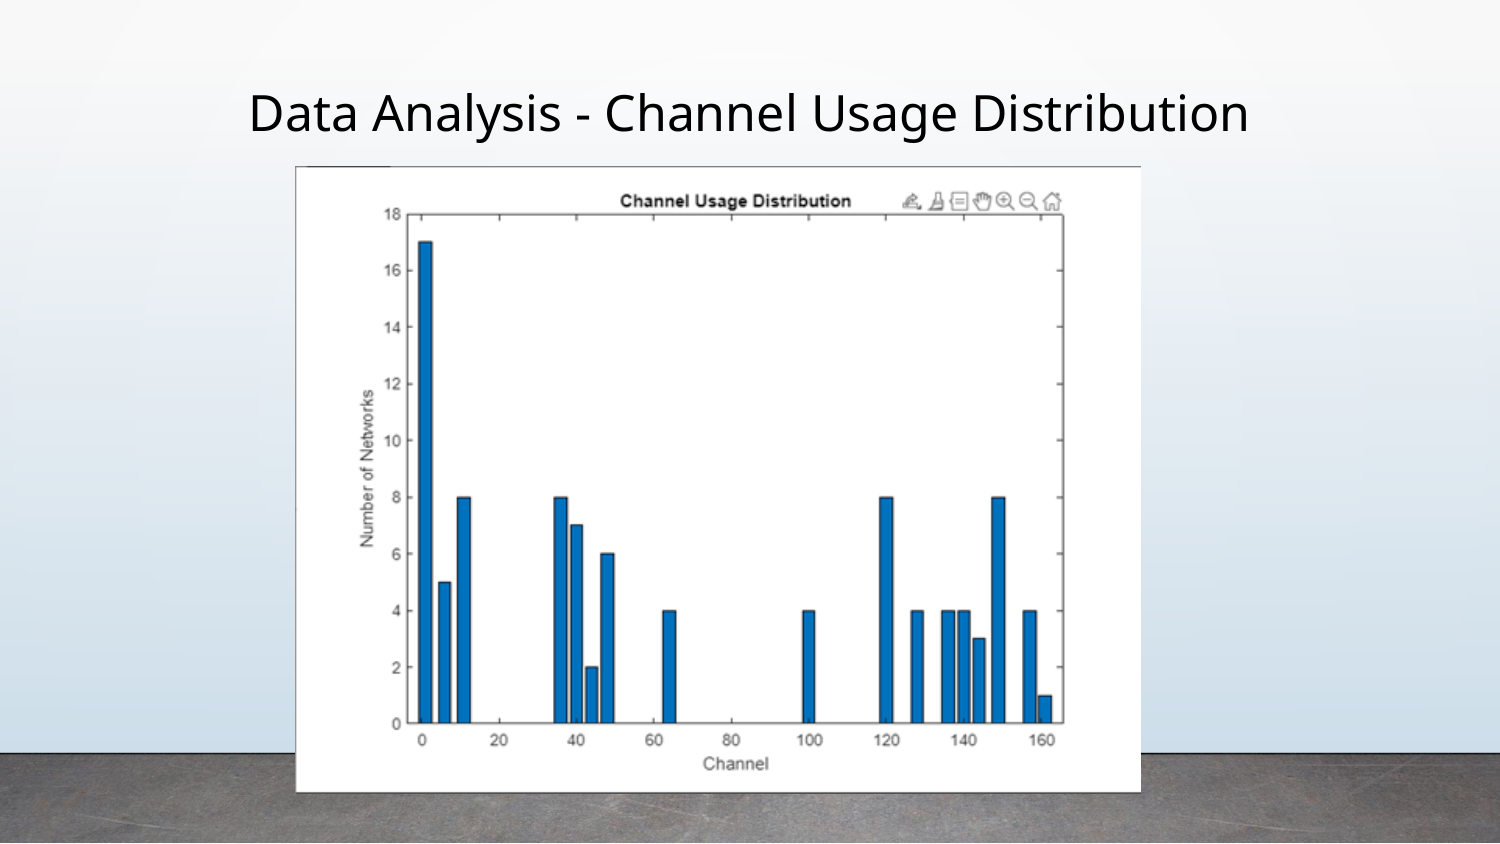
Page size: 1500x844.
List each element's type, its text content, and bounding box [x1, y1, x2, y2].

title Data Analysis - Channel Usage Distribution [51, 72, 1449, 167]
picture [0, 166, 1500, 843]
